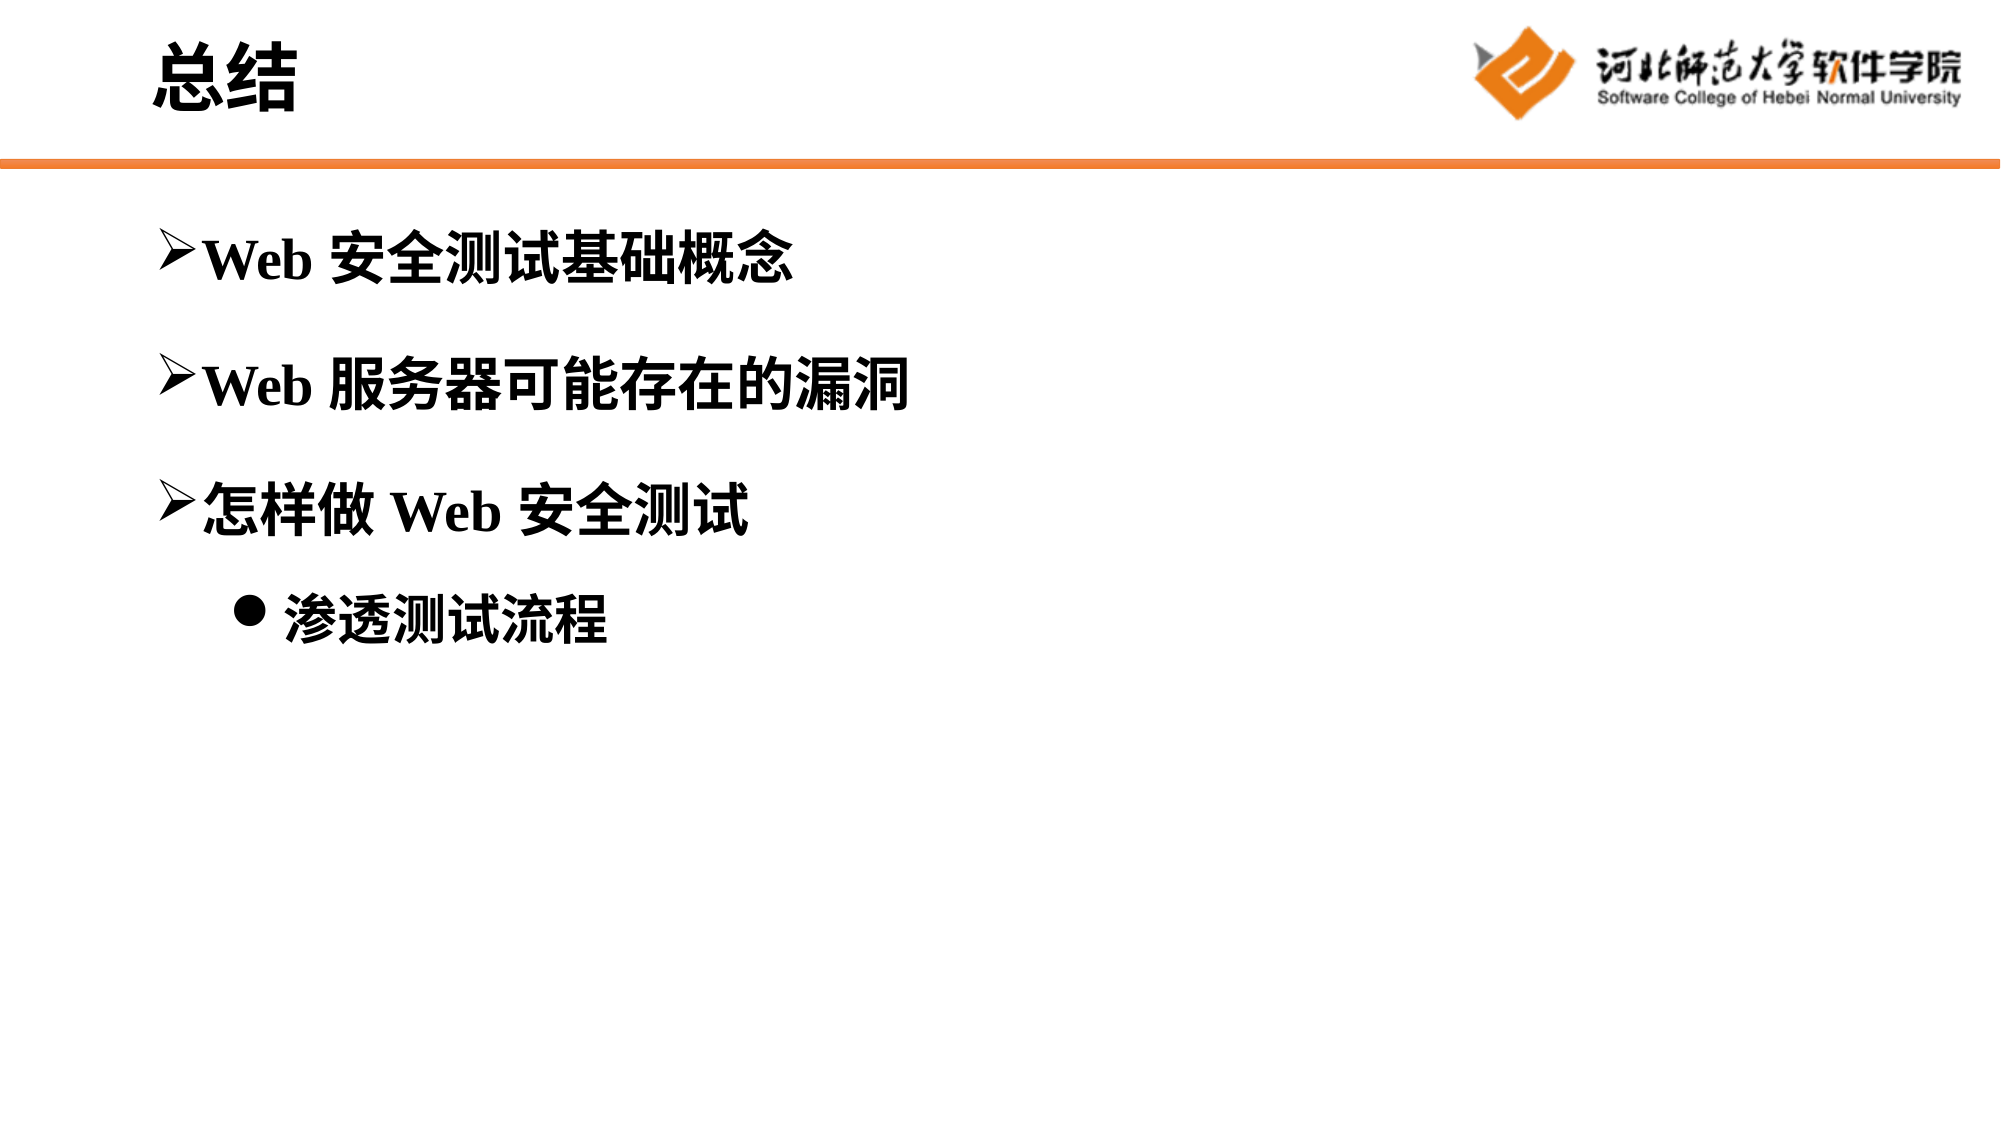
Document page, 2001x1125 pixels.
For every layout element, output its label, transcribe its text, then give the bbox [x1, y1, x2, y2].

picture [1861, 18, 1988, 126]
list Web安全测试基础概念 Web服务器可能存在的漏洞 怎样做Web安全测试 渗透测试流程 [139, 178, 1865, 988]
title 总结 [135, 8, 1861, 155]
